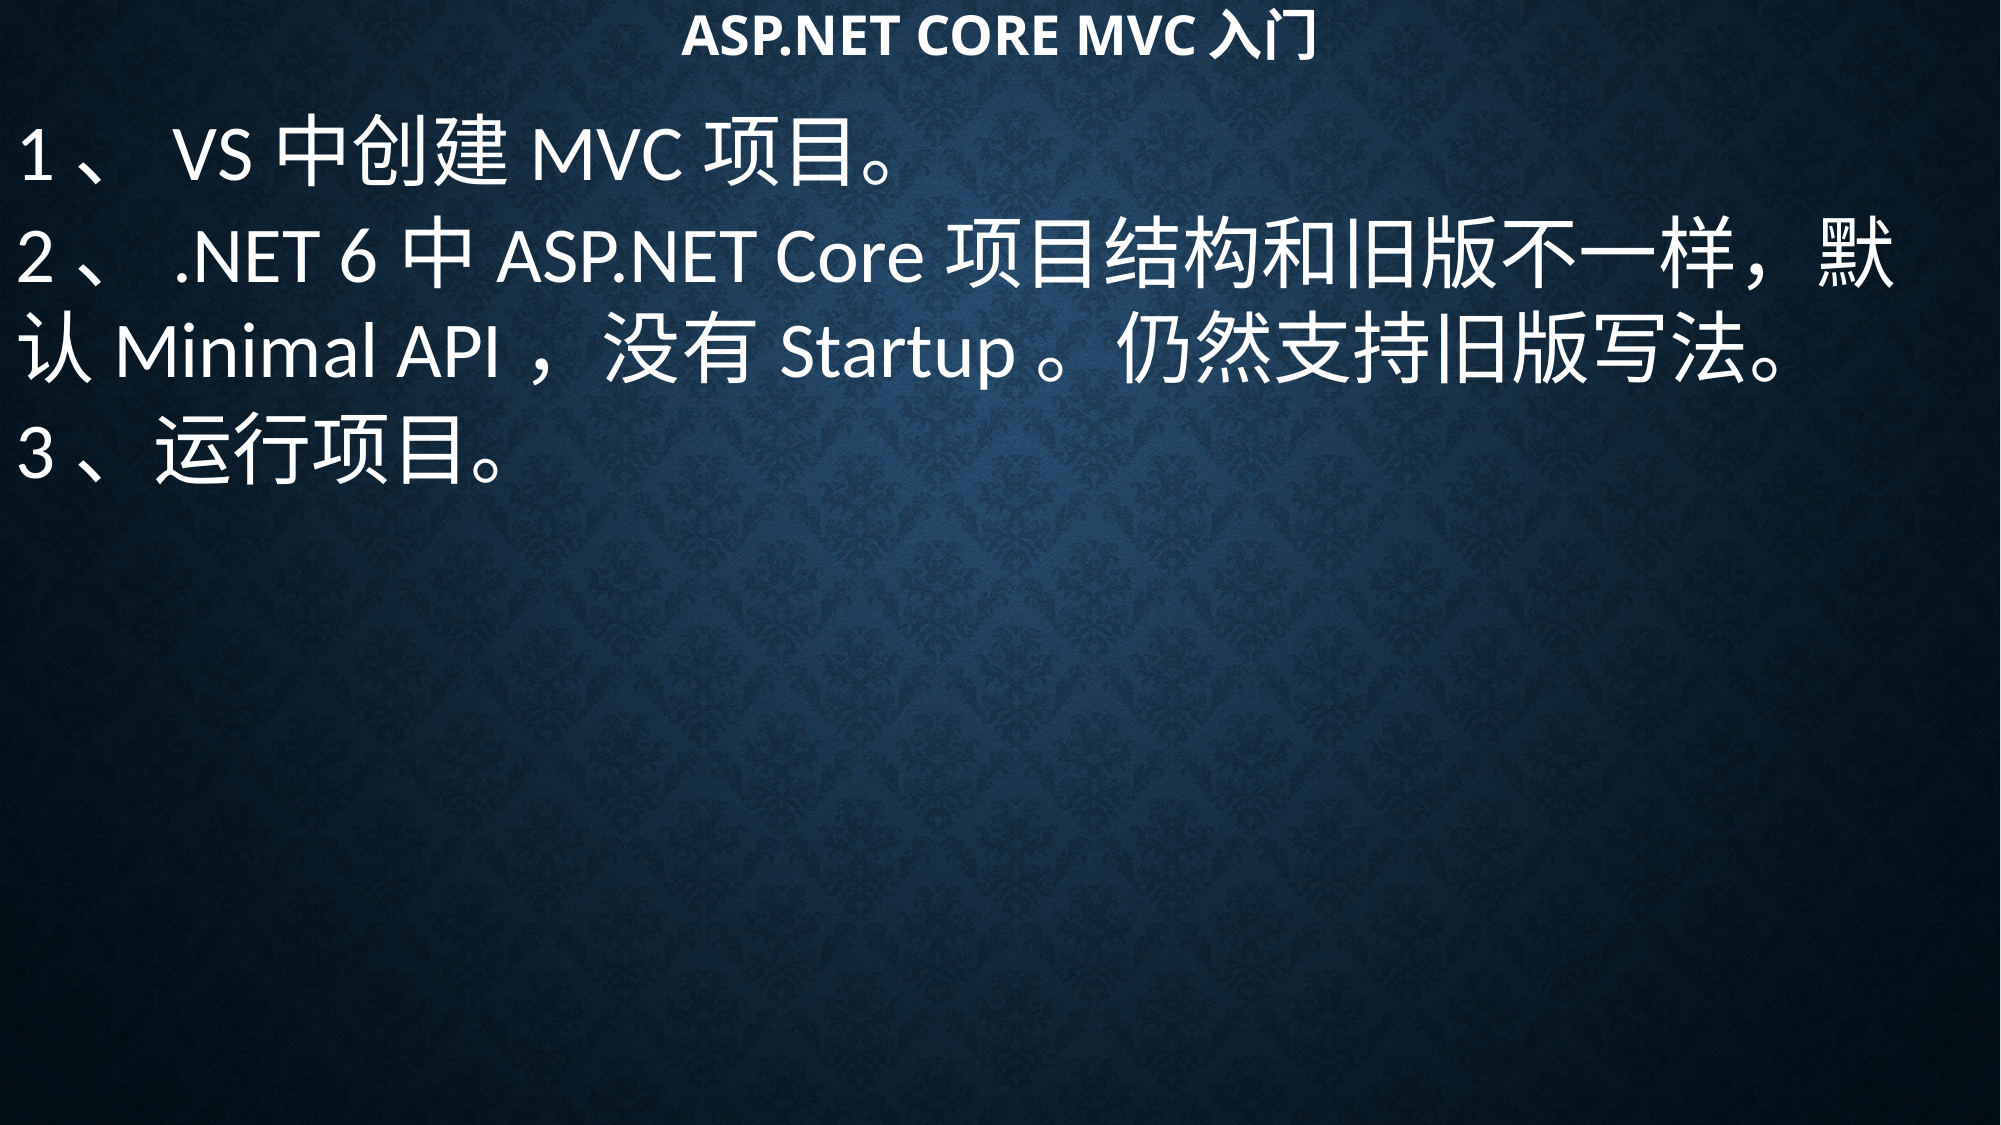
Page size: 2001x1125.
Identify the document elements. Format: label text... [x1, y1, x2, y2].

list 1、VS中创建MVC项目。 2、.NET 6中ASP.NET Core项目结构和旧版不一样，默认Minimal API，没有Startup。仍然支持旧版写法。 3、运行项目。 [0, 94, 1971, 1082]
title ASP.NET Core MVC入门 [150, 0, 1850, 75]
